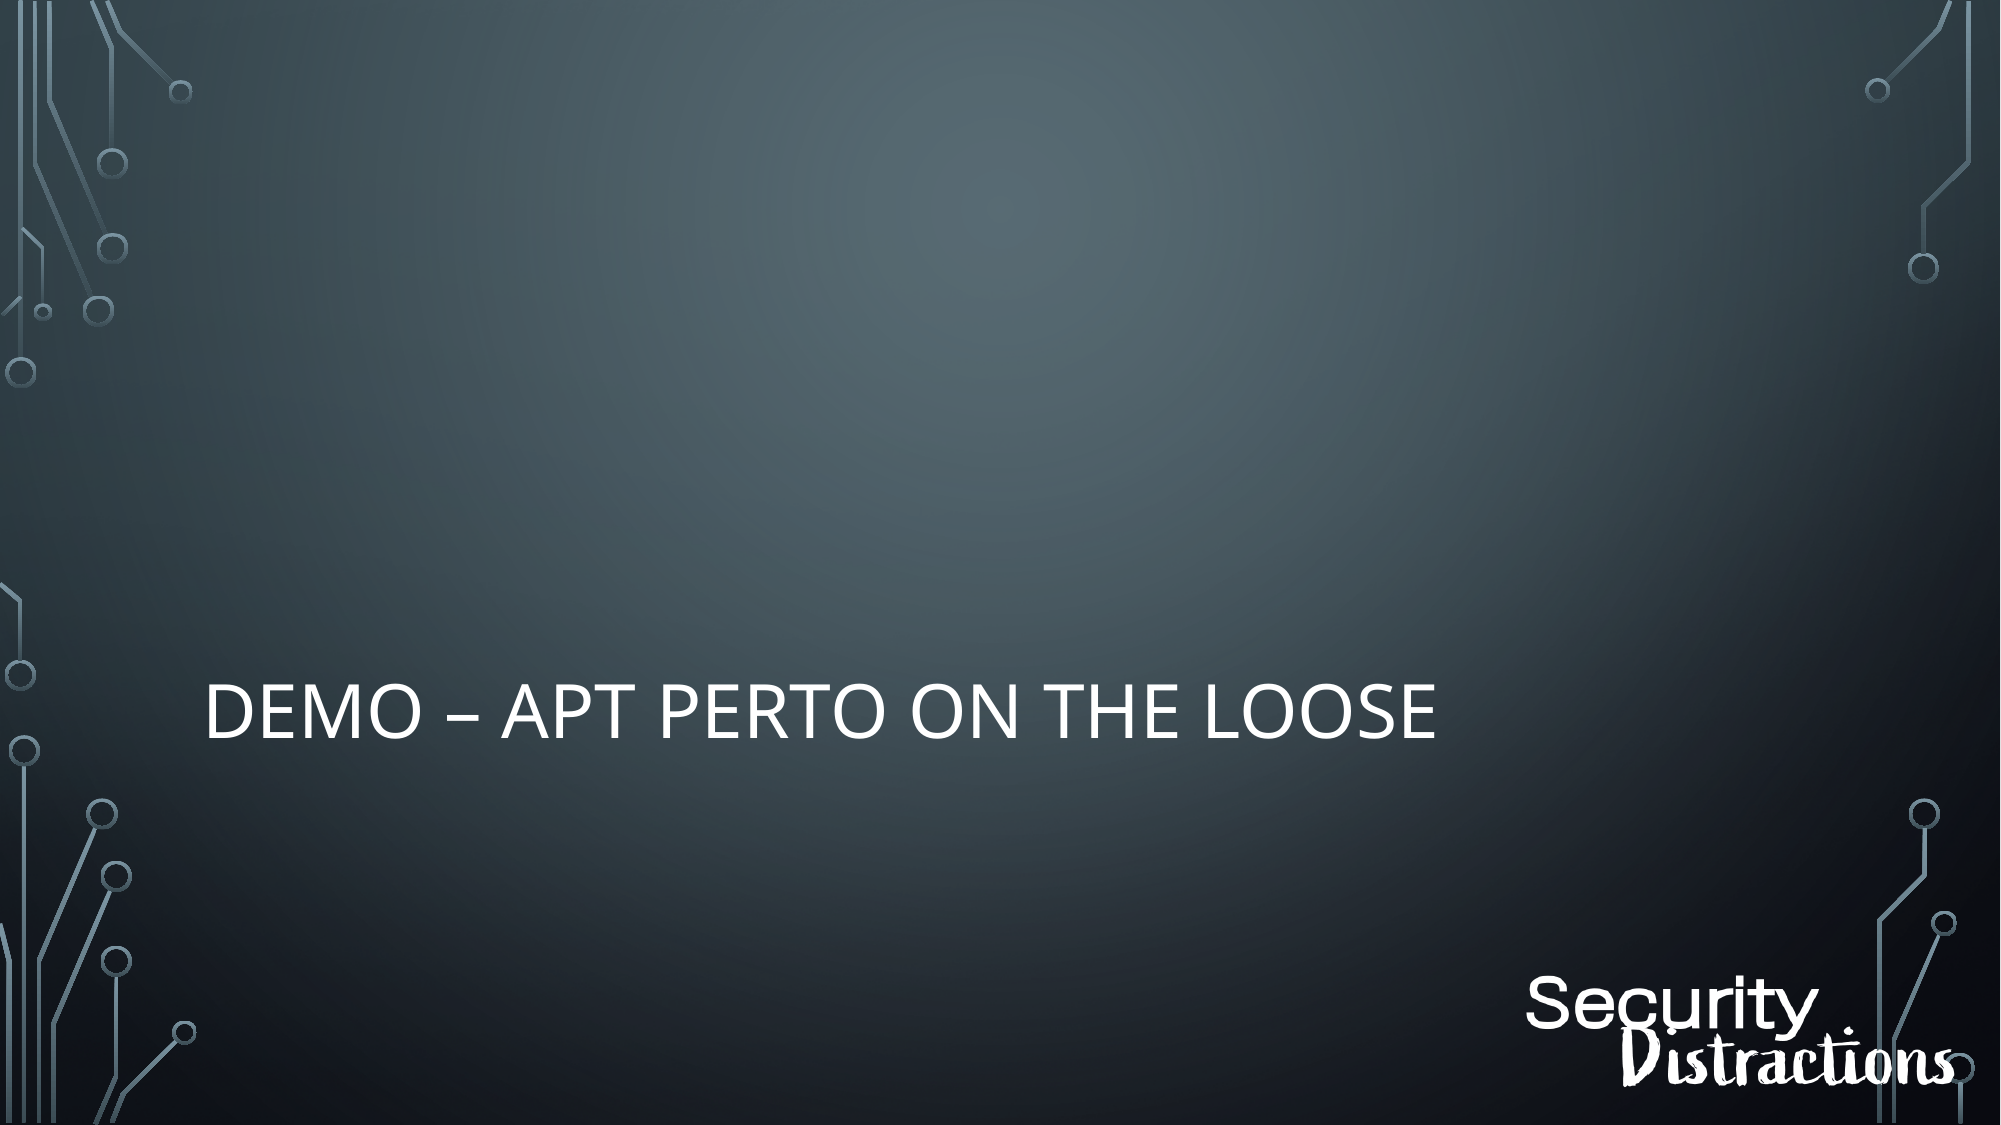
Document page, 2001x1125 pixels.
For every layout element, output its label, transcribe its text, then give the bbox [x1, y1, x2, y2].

picture [1523, 844, 1959, 1125]
title Demo – APT Perto on the loose [187, 350, 1813, 763]
